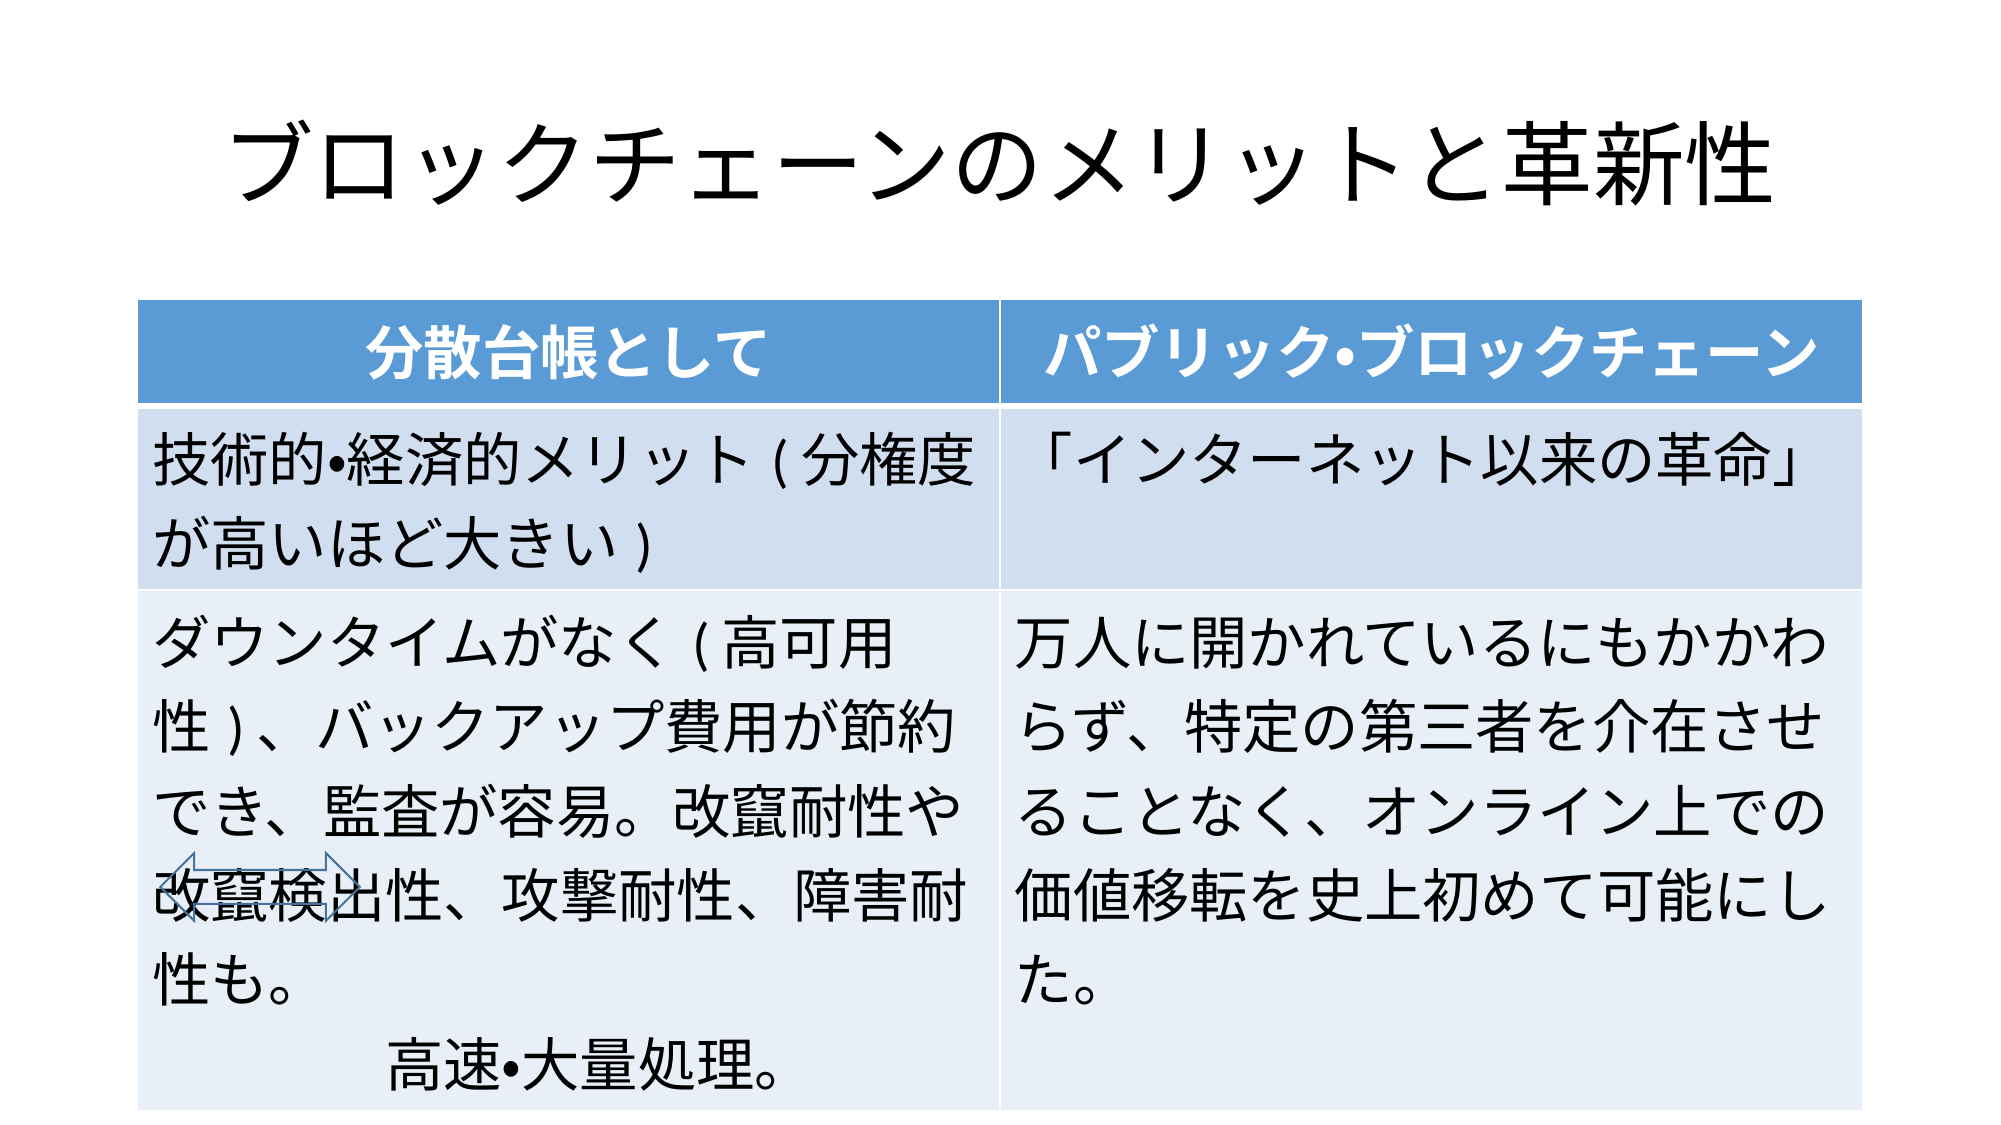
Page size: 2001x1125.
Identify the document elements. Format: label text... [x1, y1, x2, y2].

table_cell ダウンタイムがなく(高可用性)、バックアップ費用が節約でき、監査が容易。改竄耐性や改竄検出性、攻撃耐性、障害耐性も。 高速・大量処理。 [138, 591, 999, 1110]
table_cell 万人に開かれているにもかかわらず、特定の第三者を介在させることなく、オンライン上での価値移転を史上初めて可能にした。 [1001, 591, 1862, 1110]
title ブロックチェーンのメリットと革新性 [137, 59, 1863, 278]
text_box [158, 850, 362, 924]
table_header 分散台帳として [138, 300, 999, 403]
table_header パブリック・ブロックチェーン [1001, 300, 1862, 403]
table_cell 技術的・経済的メリット(分権度が高いほど大きい) [138, 409, 999, 589]
table_cell 「インターネット以来の革命」 [1001, 409, 1862, 589]
